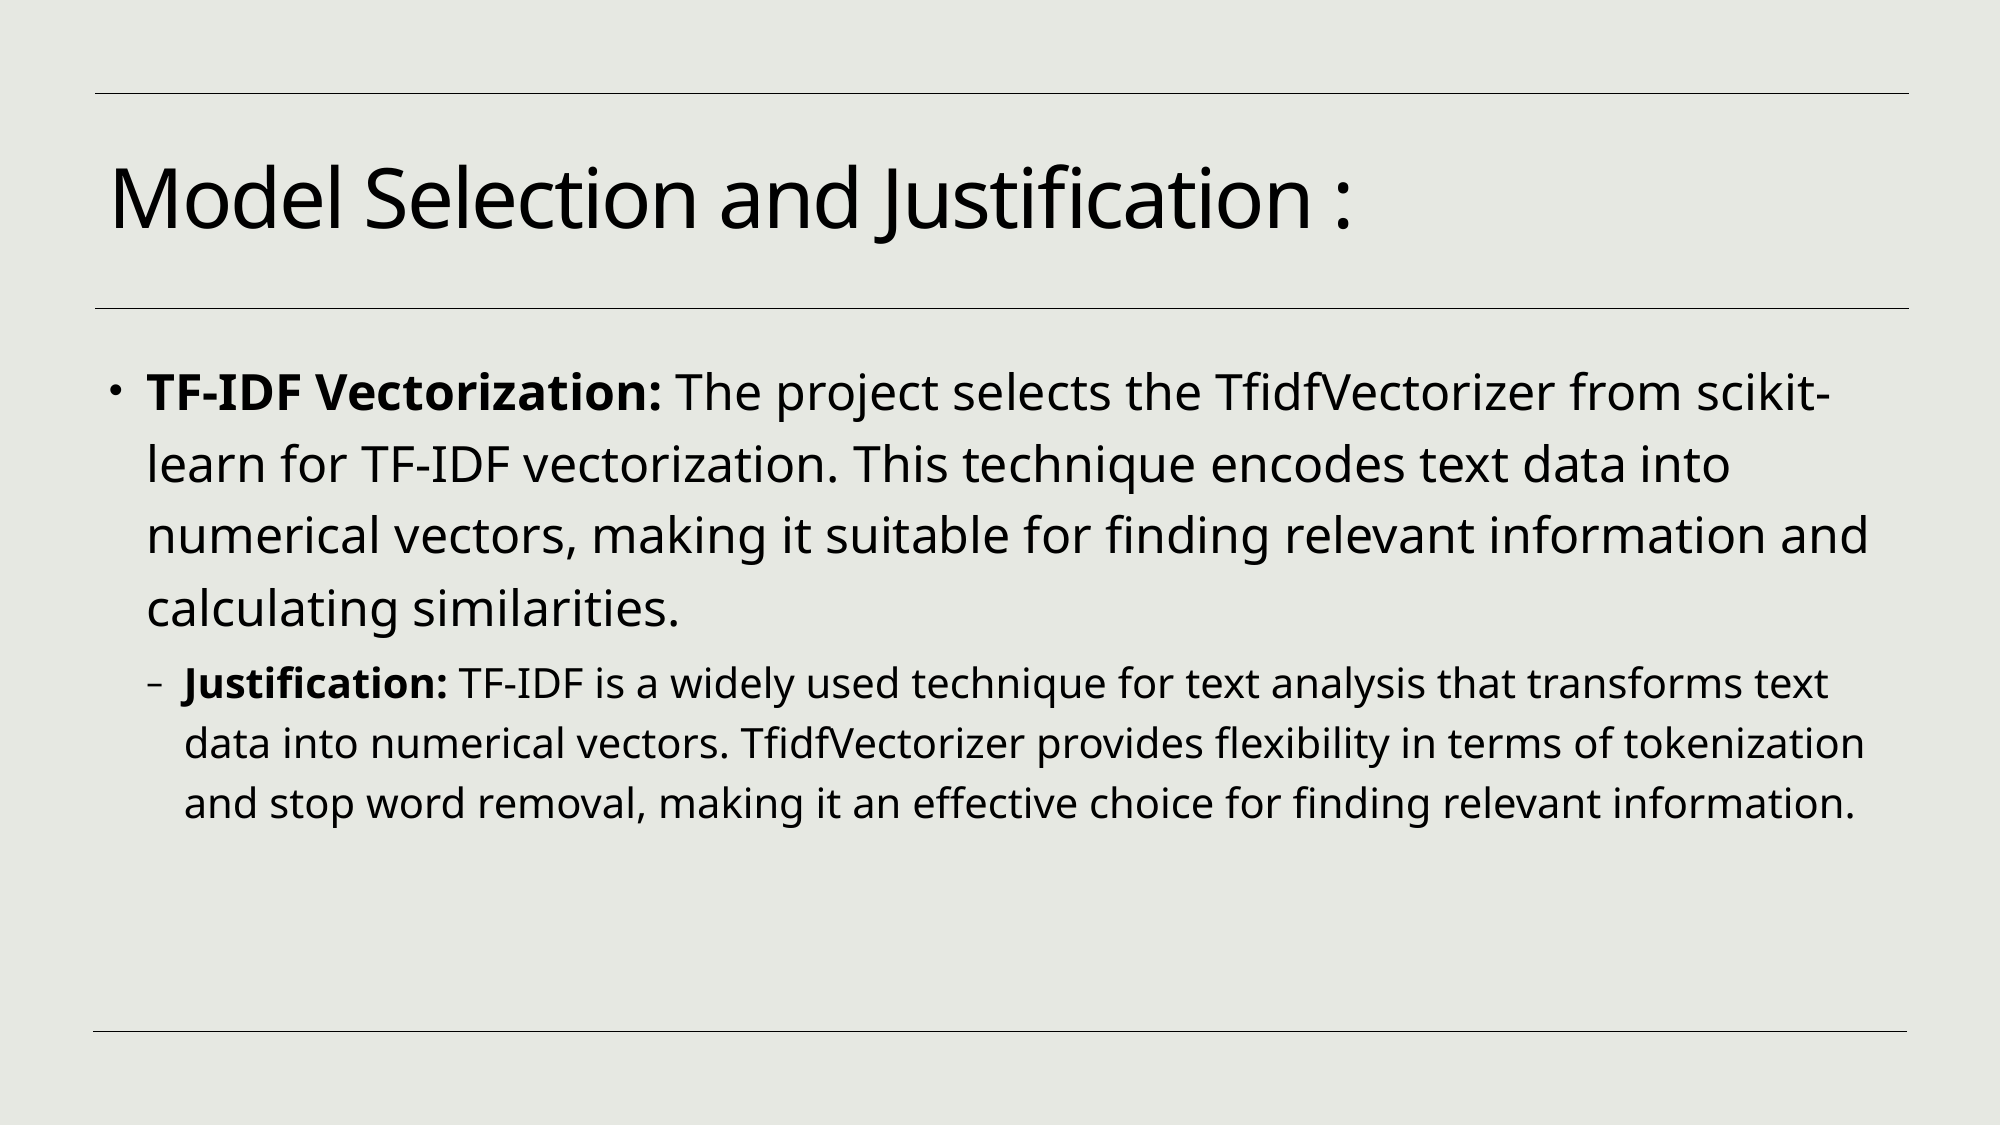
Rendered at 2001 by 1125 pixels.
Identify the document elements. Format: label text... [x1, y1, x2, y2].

list TF-IDF Vectorization: The project selects the TfidfVectorizer from scikit-learn for TF-IDF vectorization. This technique encodes text data into numerical vectors, making it suitable for finding relevant information and calculating similarities. Justification: TF-IDF is a widely used technique for text analysis that transforms text data into numerical vectors. TfidfVectorizer provides flexibility in terms of tokenization and stop word removal, making it an effective choice for finding relevant information. [93, 340, 1908, 983]
title Model Selection and Justification : [93, 113, 1907, 291]
